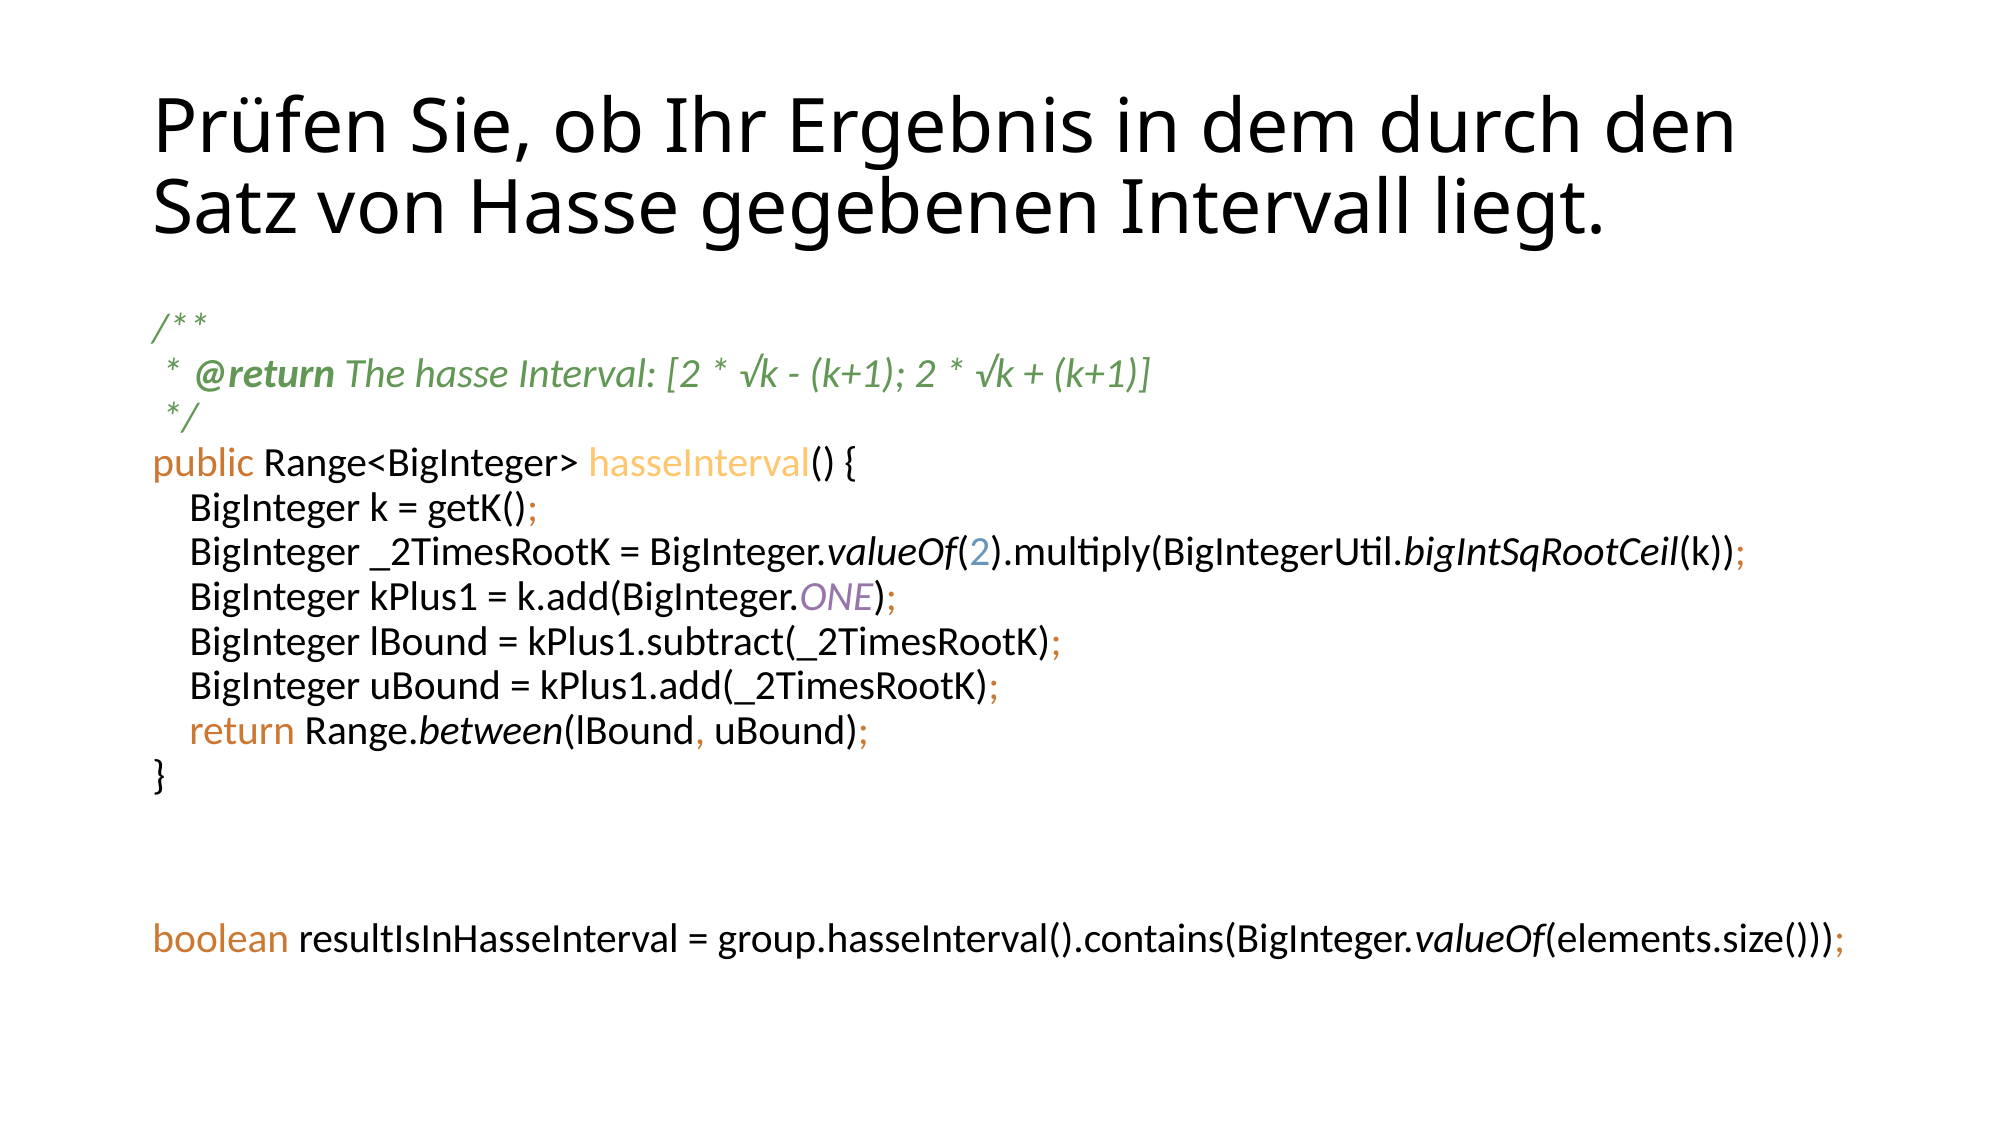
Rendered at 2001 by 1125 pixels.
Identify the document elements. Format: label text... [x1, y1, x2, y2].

list /** * @return The hasse Interval: [2 * √k - (k+1); 2 * √k + (k+1)] */ public Range<BigInteger> hasseInterval() { BigInteger k = getK(); BigInteger _2TimesRootK = BigInteger.valueOf(2).multiply(BigIntegerUtil.bigIntSqRootCeil(k)); BigInteger kPlus1 = k.add(BigInteger.ONE); BigInteger lBound = kPlus1.subtract(_2TimesRootK); BigInteger uBound = kPlus1.add(_2TimesRootK); return Range.between(lBound, uBound); } boolean resultIsInHasseInterval = group.hasseInterval().contains(BigInteger.valueOf(elements.size())); [137, 299, 1863, 1014]
title Prüfen Sie, ob Ihr Ergebnis in dem durch den Satz von Hasse gegebenen Intervall liegt. [137, 59, 1863, 278]
